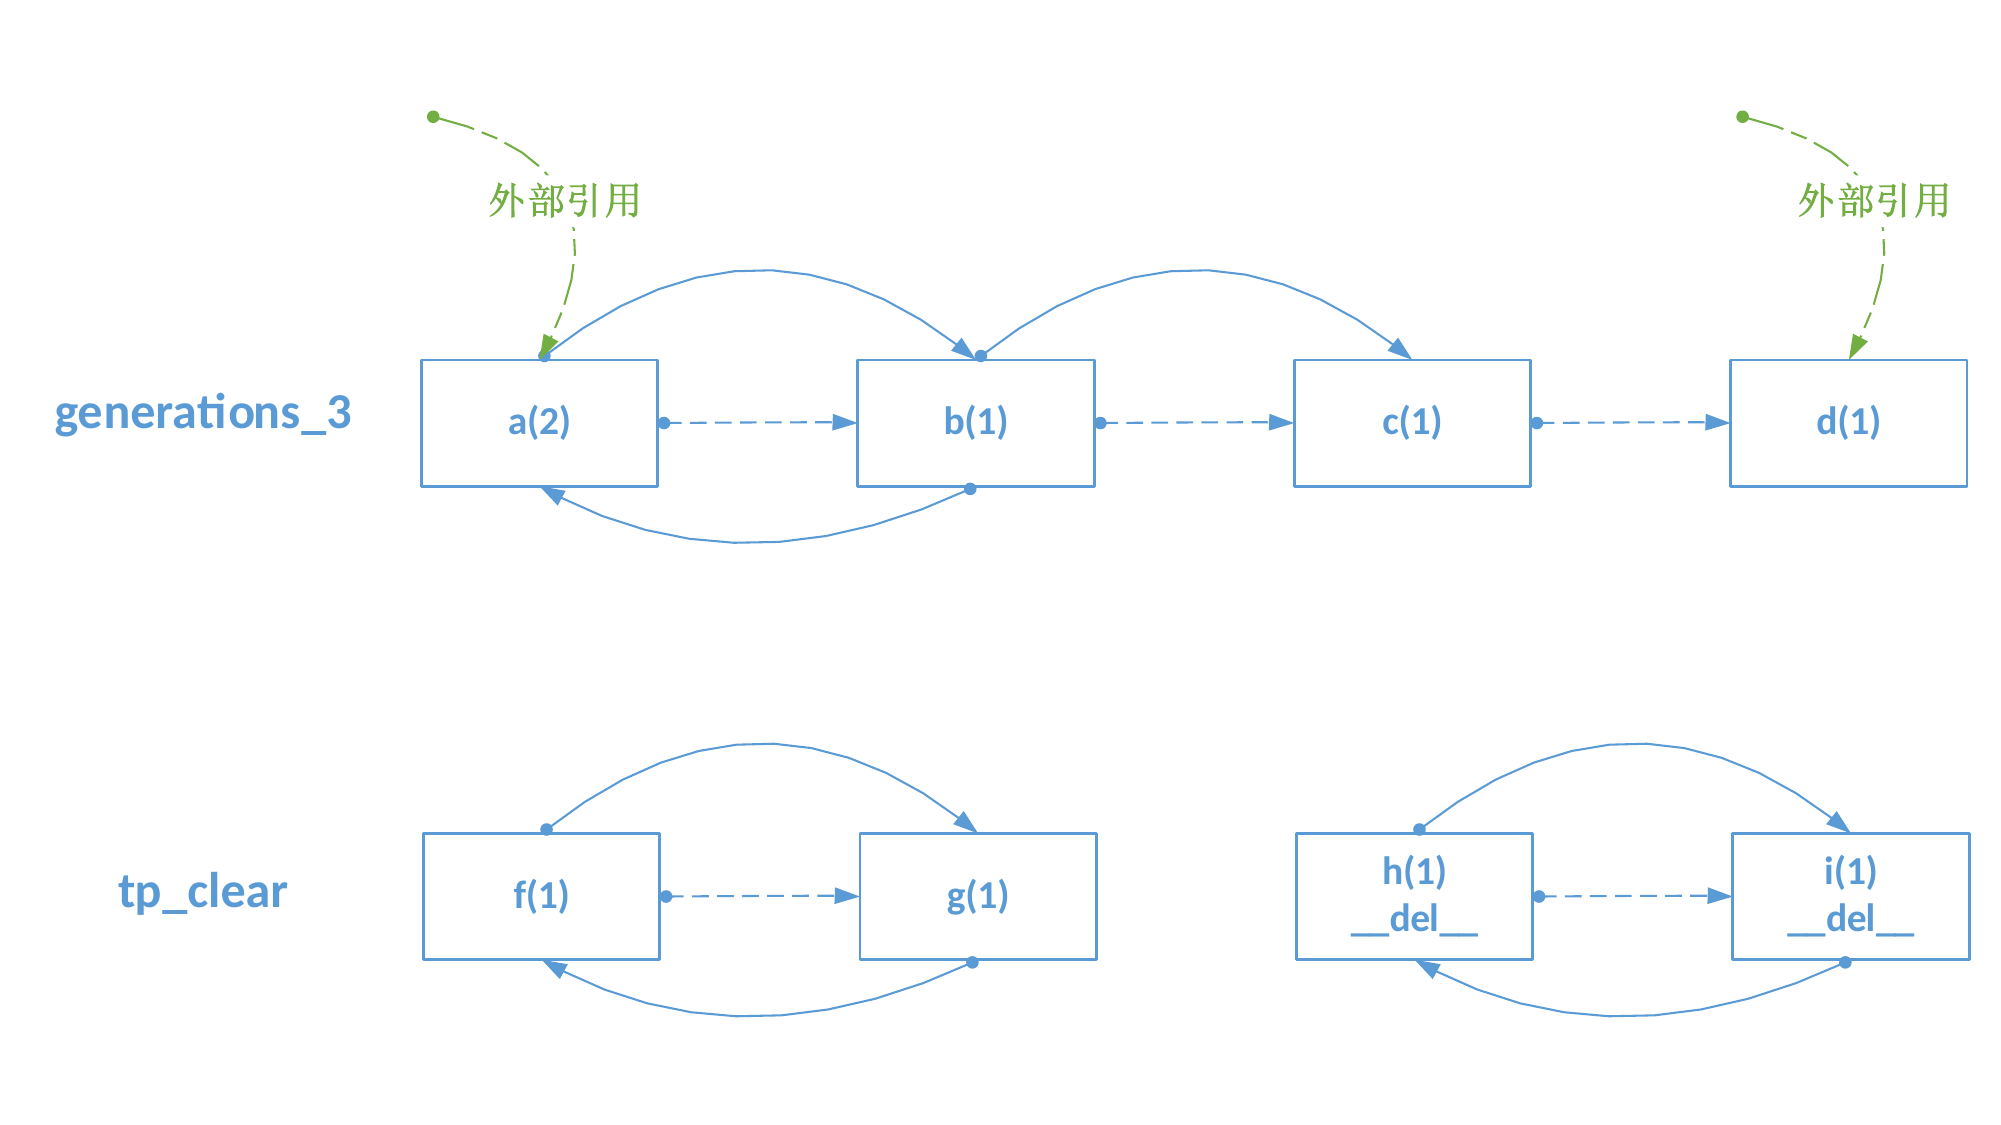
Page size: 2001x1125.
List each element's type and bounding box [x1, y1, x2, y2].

picture [26, 107, 1974, 1018]
